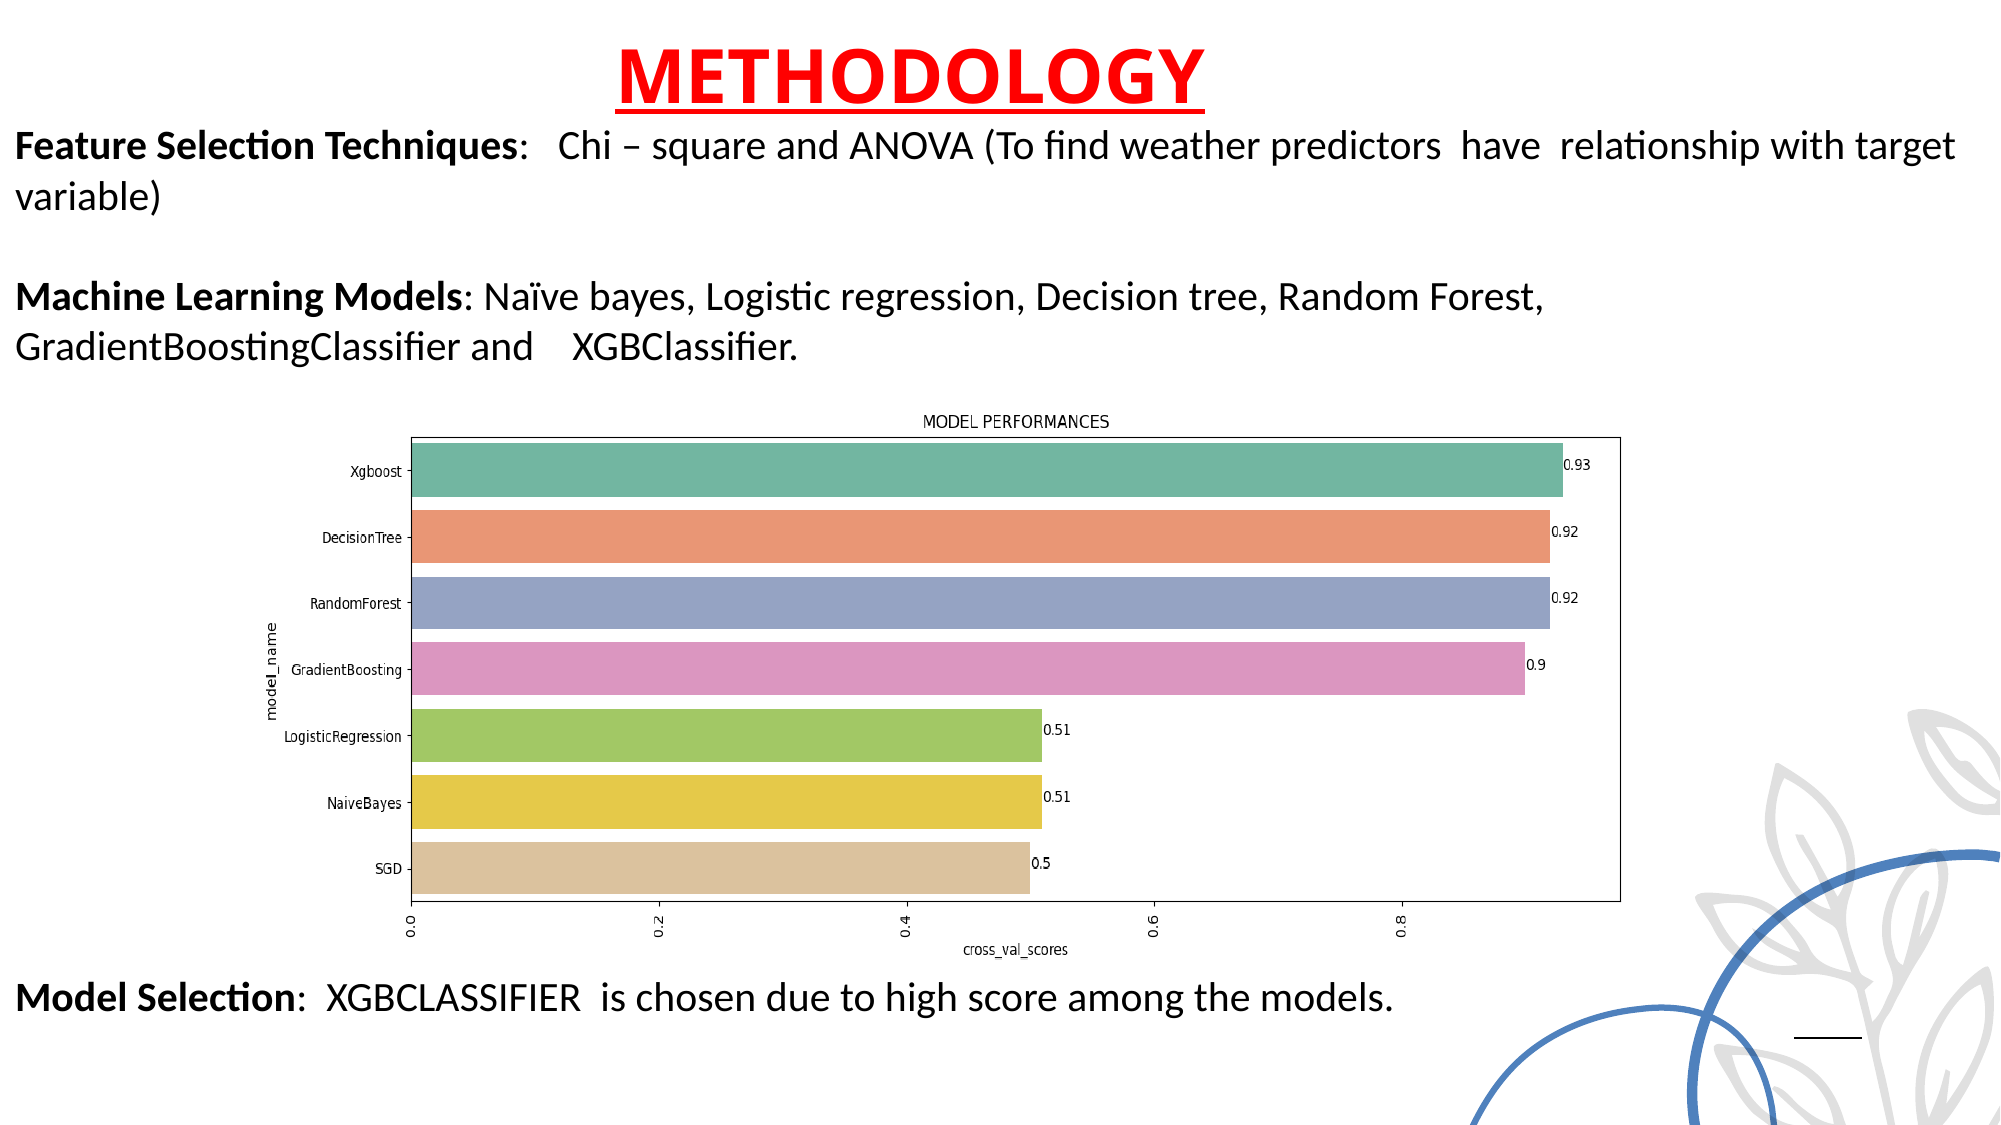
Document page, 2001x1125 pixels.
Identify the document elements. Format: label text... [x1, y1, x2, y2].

picture [256, 403, 1628, 970]
title METHODOLOGY Feature Selection Techniques: Chi – square and ANOVA (To find weather predictors have relationship with target variable) Machine Learning Models: Naïve bayes, Logistic regression, Decision tree, Random Forest, GradientBoostingClassifier and XGBClassifier. Model Selection: XGBCLASSIFIER is chosen due to high score among the models. [0, 0, 2000, 1049]
